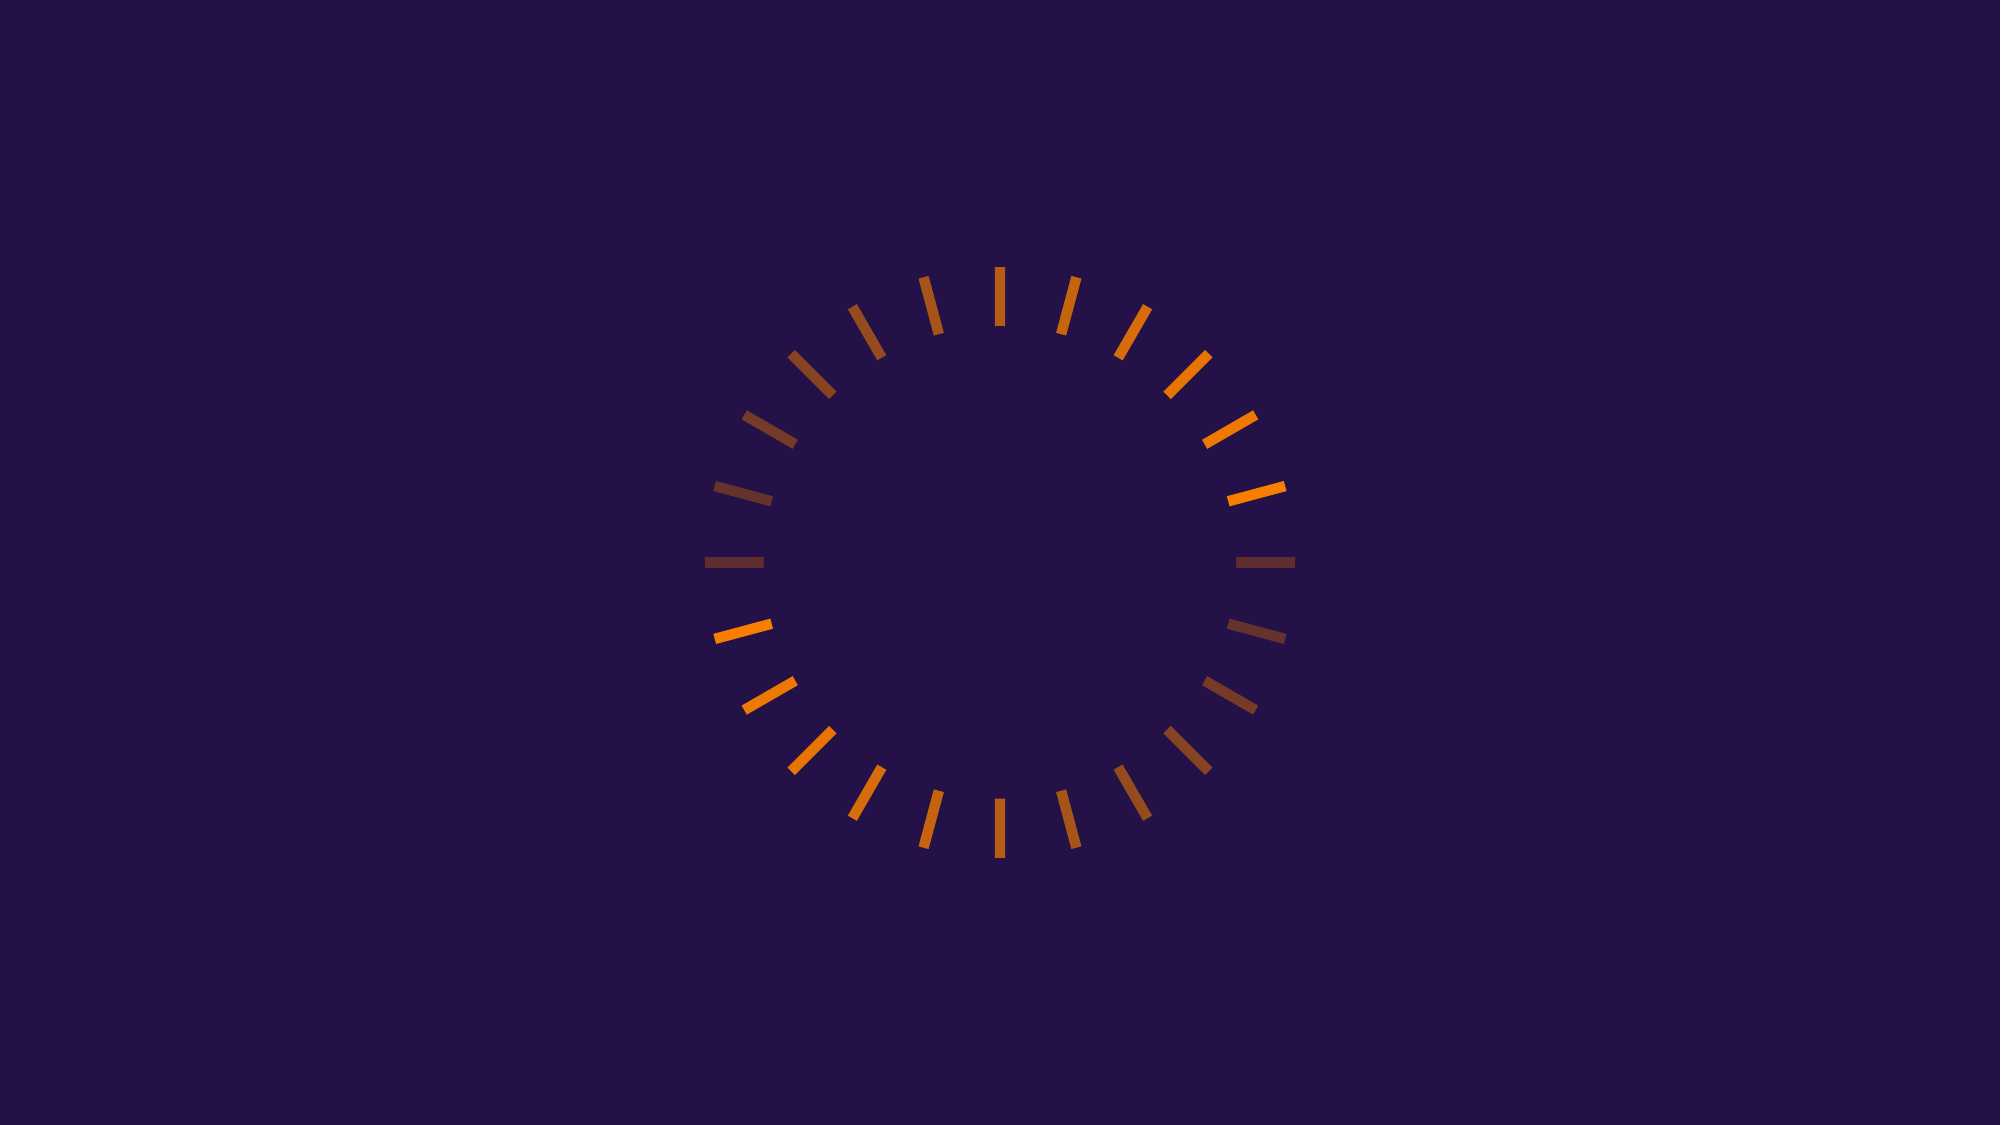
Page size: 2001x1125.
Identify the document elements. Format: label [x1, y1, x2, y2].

text_box [704, 267, 1296, 858]
